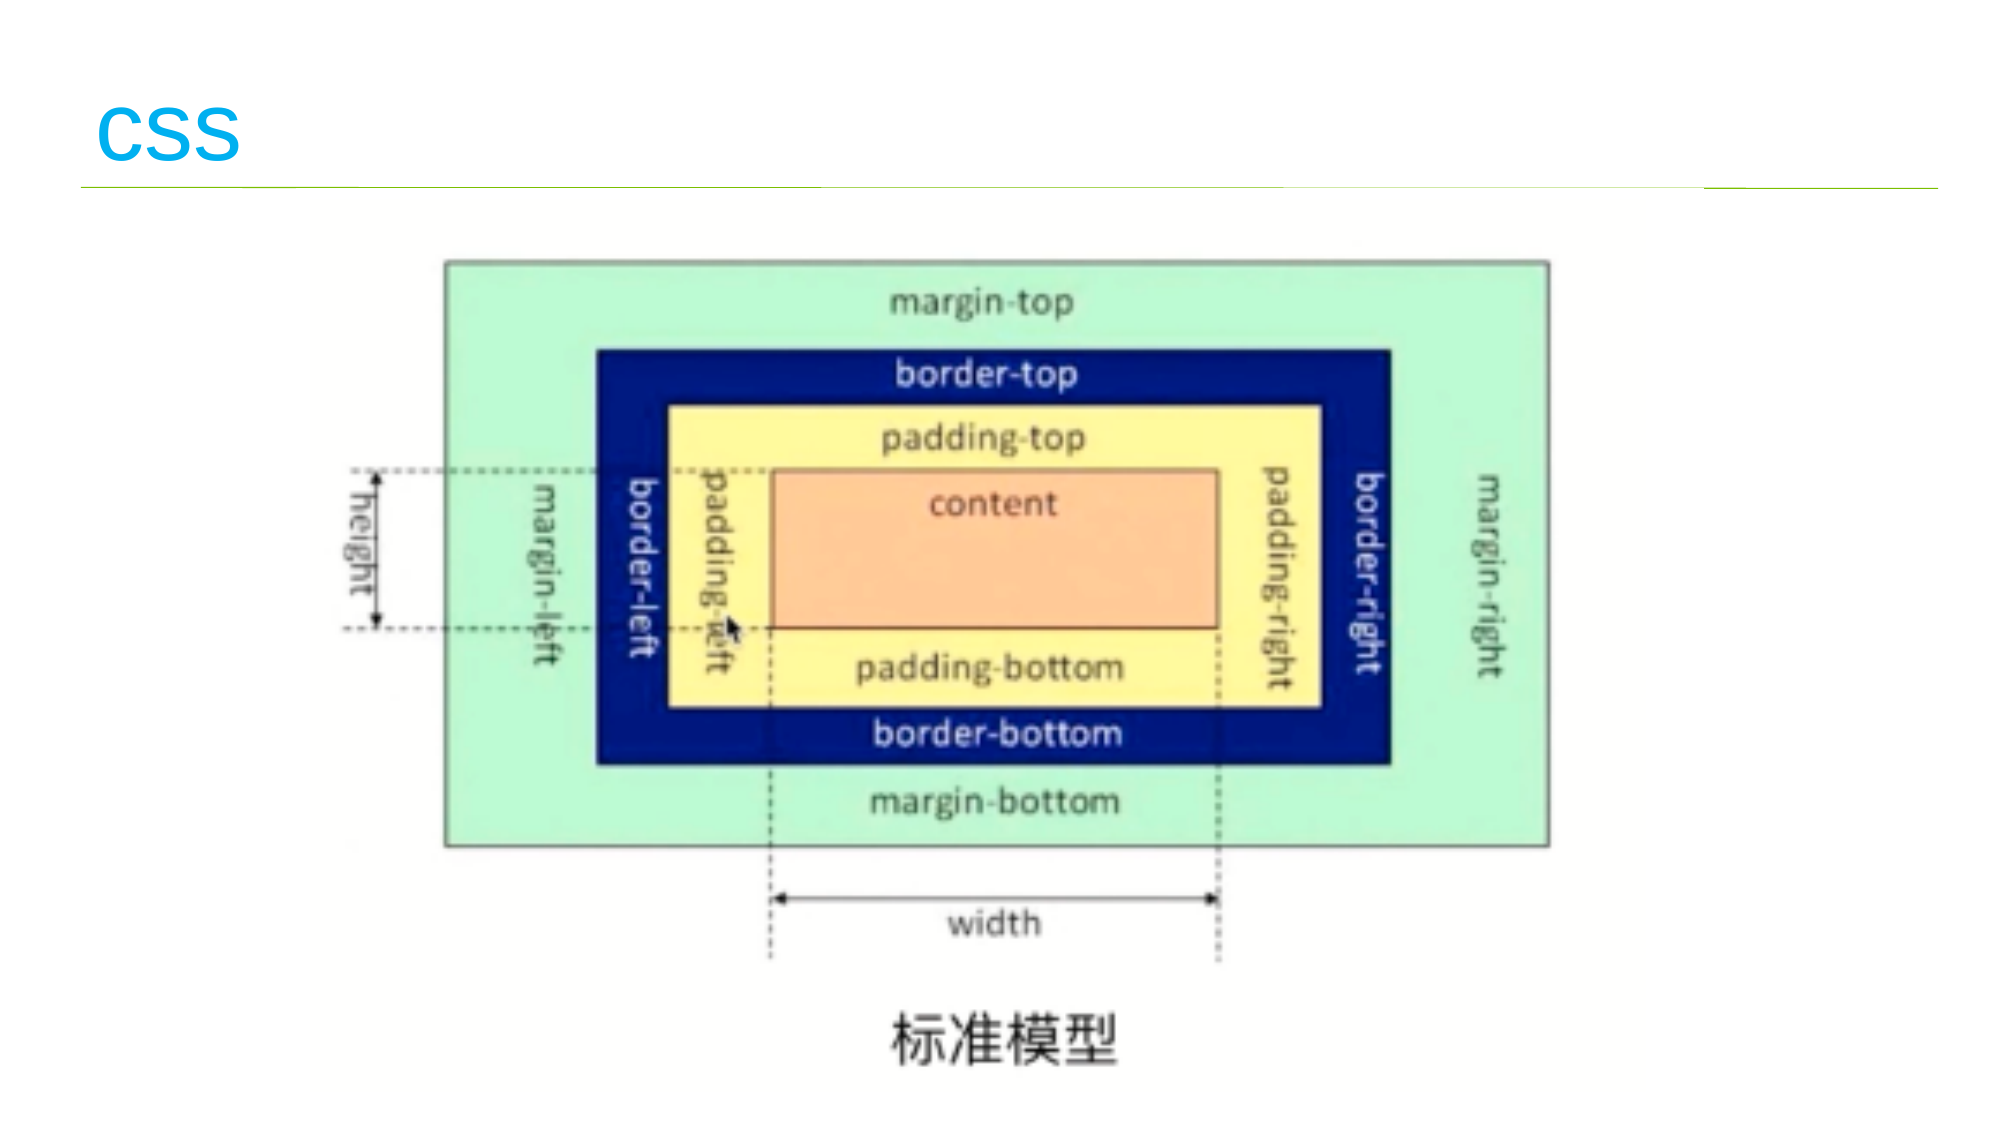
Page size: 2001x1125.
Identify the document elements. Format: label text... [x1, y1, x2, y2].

text_box css [80, 31, 1939, 187]
picture [296, 188, 1704, 1112]
